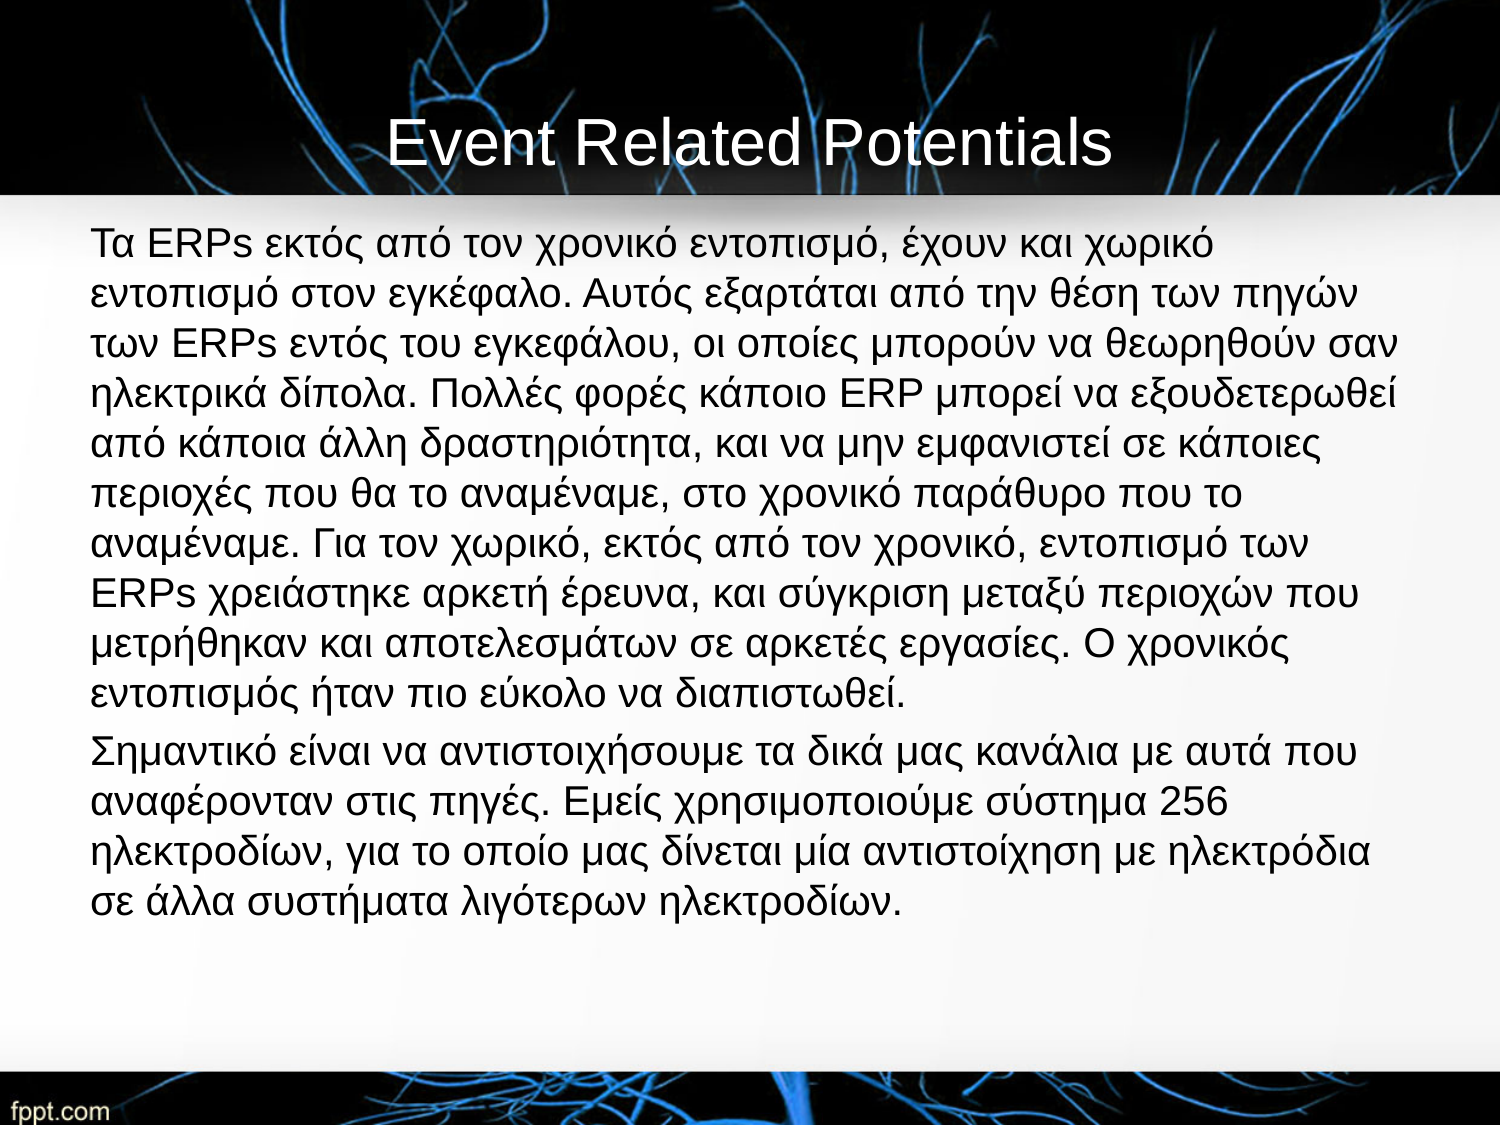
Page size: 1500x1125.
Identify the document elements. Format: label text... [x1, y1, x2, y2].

list Τα ERPs εκτός από τον χρονικό εντοπισμό, έχουν και χωρικό εντοπισμό στον εγκέφαλο. Αυτός εξαρτάται από την θέση των πηγών των ERPs εντός του εγκεφάλου, οι οποίες μπορούν να θεωρηθούν σαν ηλεκτρικά δίπολα. Πολλές φορές κάποιο ERP μπορεί να εξουδετερωθεί από κάποια άλλη δραστηριότητα, και να μην εμφανιστεί σε κάποιες περιοχές που θα το αναμέναμε, στο χρονικό παράθυρο που το αναμέναμε. Για τον χωρικό, εκτός από τον χρονικό, εντοπισμό των ERPs χρειάστηκε αρκετή έρευνα, και σύγκριση μεταξύ περιοχών που μετρήθηκαν και αποτελεσμάτων σε αρκετές εργασίες. O χρονικός εντοπισμός ήταν πιο εύκολο να διαπιστωθεί. Σημαντικό είναι να αντιστοιχήσουμε τα δικά μας κανάλια με αυτά που αναφέρονταν στις πηγές. Εμείς χρησιμοποιούμε σύστημα 256 ηλεκτροδίων, για το οποίο μας δίνεται μία αντιστοίχηση με ηλεκτρόδια σε άλλα συστήματα λιγότερων ηλεκτροδίων. [75, 208, 1425, 951]
picture [0, 0, 1500, 1125]
title Event Related Potentials [75, 45, 1425, 208]
